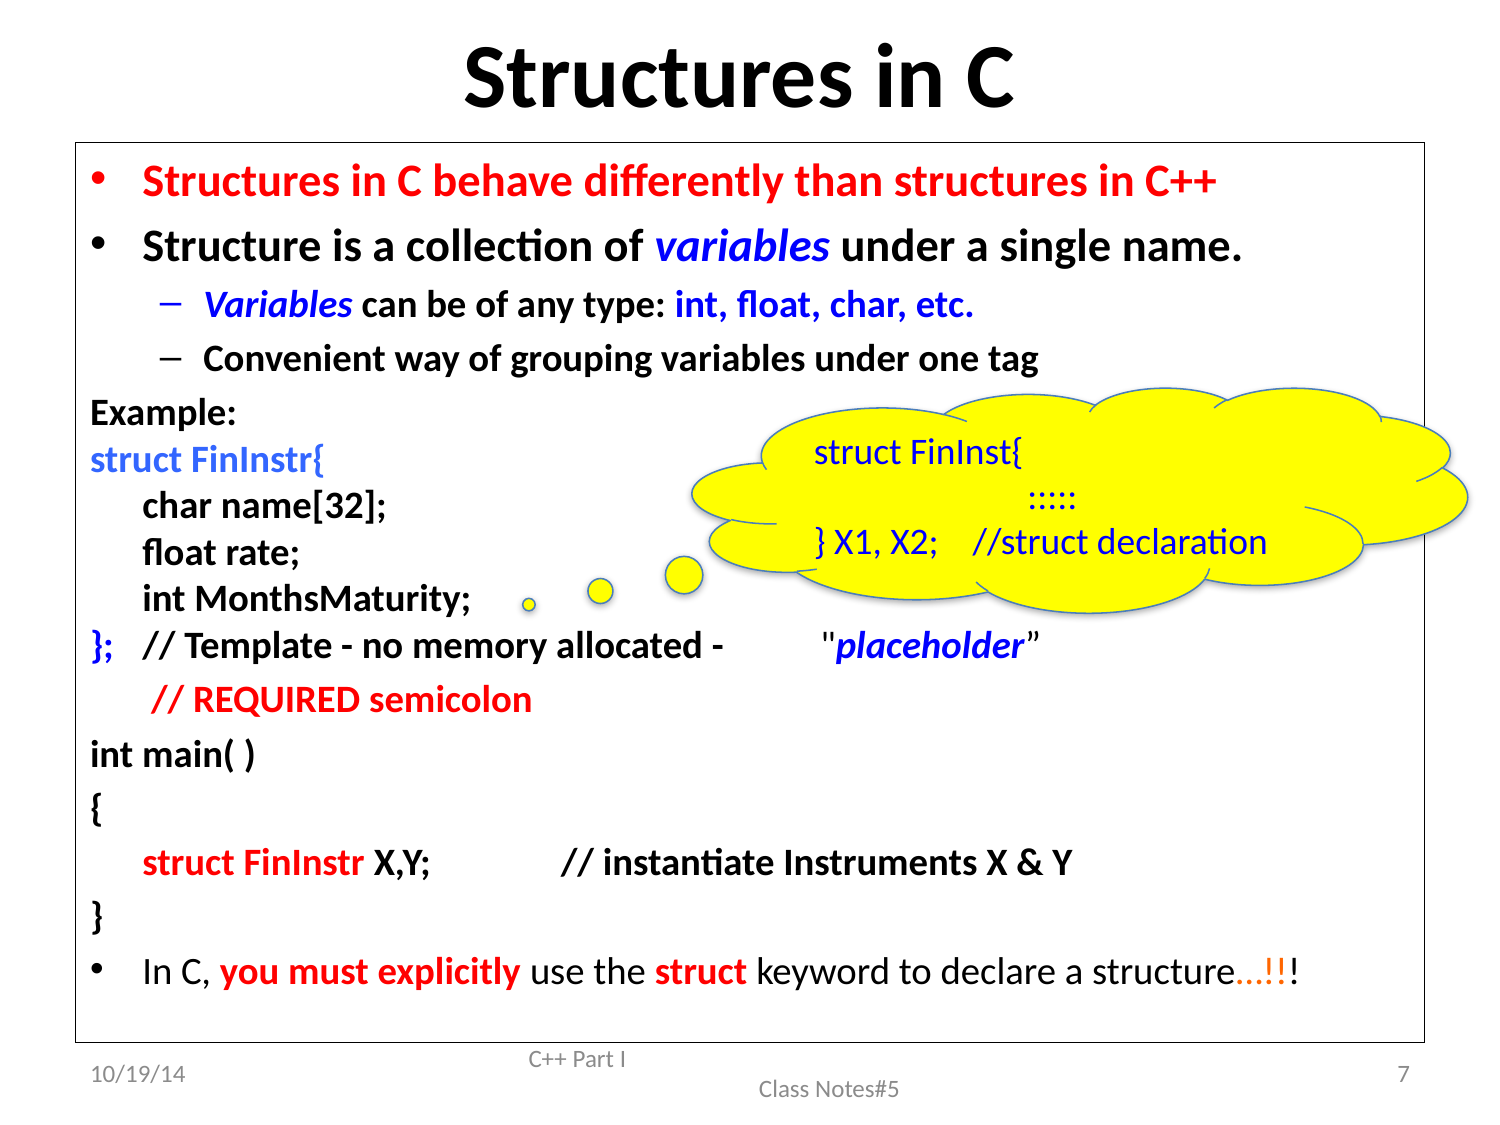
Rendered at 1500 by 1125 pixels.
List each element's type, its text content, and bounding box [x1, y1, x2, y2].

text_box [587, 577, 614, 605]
list Structures in C behave differently than structures in C++ Structure is a collection of variables under a single name. Variables can be of any type: int, float, char, etc. Convenient way of grouping variables under one tag Example: struct FinInstr{ char name[32]; float rate; int MonthsMaturity; }; // Template - no memory allocated - "placeholder” // REQUIRED semicolon int main( ) { struct FinInstr X,Y; // instantiate Instruments X & Y } In C, you must explicitly use the struct keyword to declare a structure…!!! [75, 142, 1425, 1043]
text_box struct FinInst{ ::::: } X1, X2; //struct declaration [691, 387, 1469, 615]
slide_number 7 [1074, 1043, 1425, 1103]
text_box struct FinInst{ ::::: } X1, X2; //struct declaration [664, 555, 704, 595]
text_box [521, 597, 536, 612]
footer C++ Part I Class Notes#5 [512, 1043, 988, 1103]
title Structures in C [75, 0, 1425, 142]
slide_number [75, 1042, 425, 1103]
